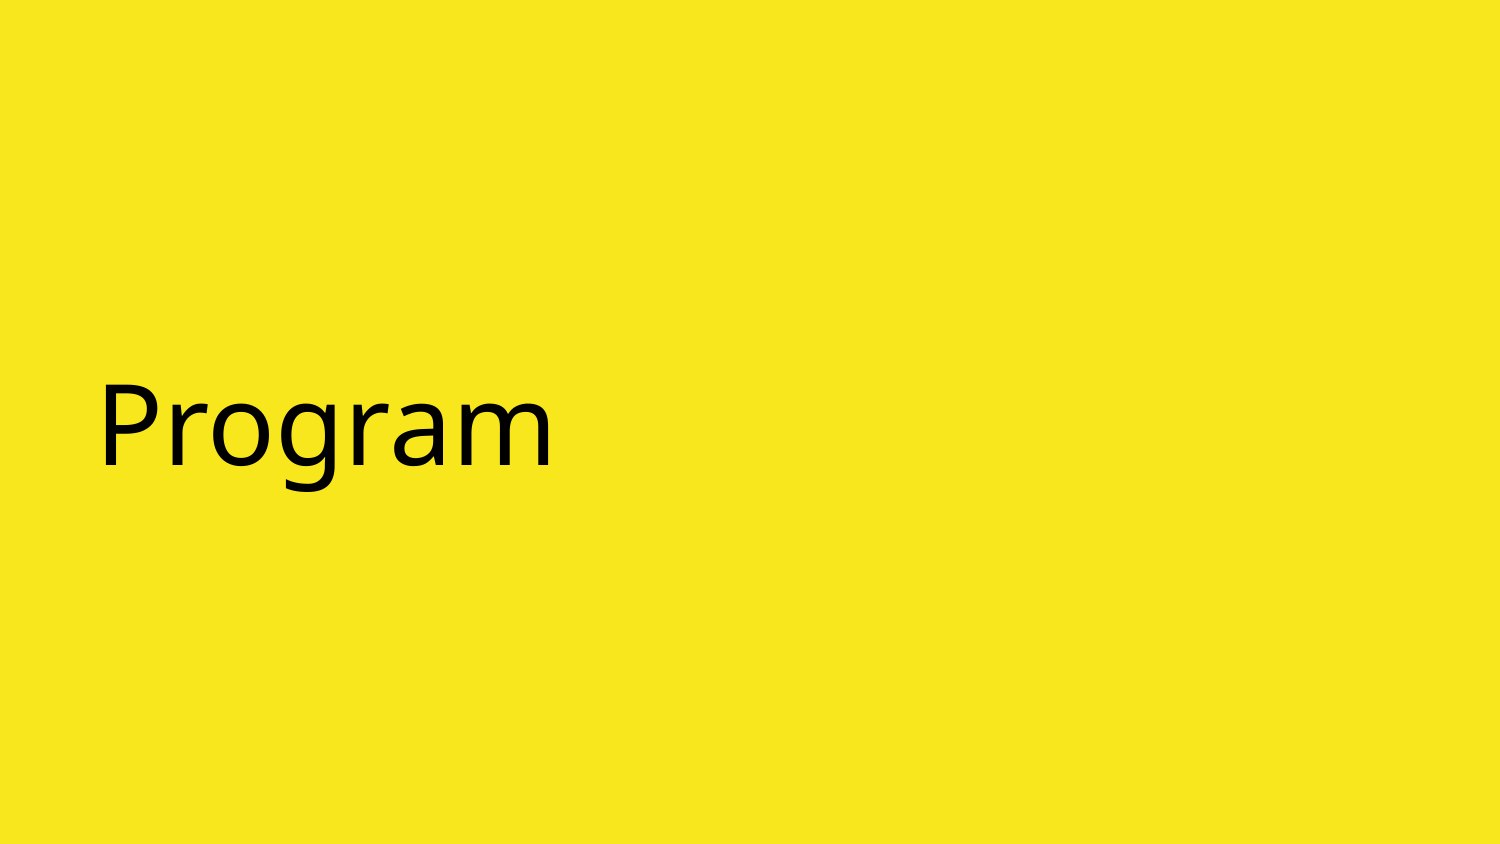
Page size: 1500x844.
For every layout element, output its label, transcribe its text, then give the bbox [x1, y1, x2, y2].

title Program [80, 86, 1003, 758]
